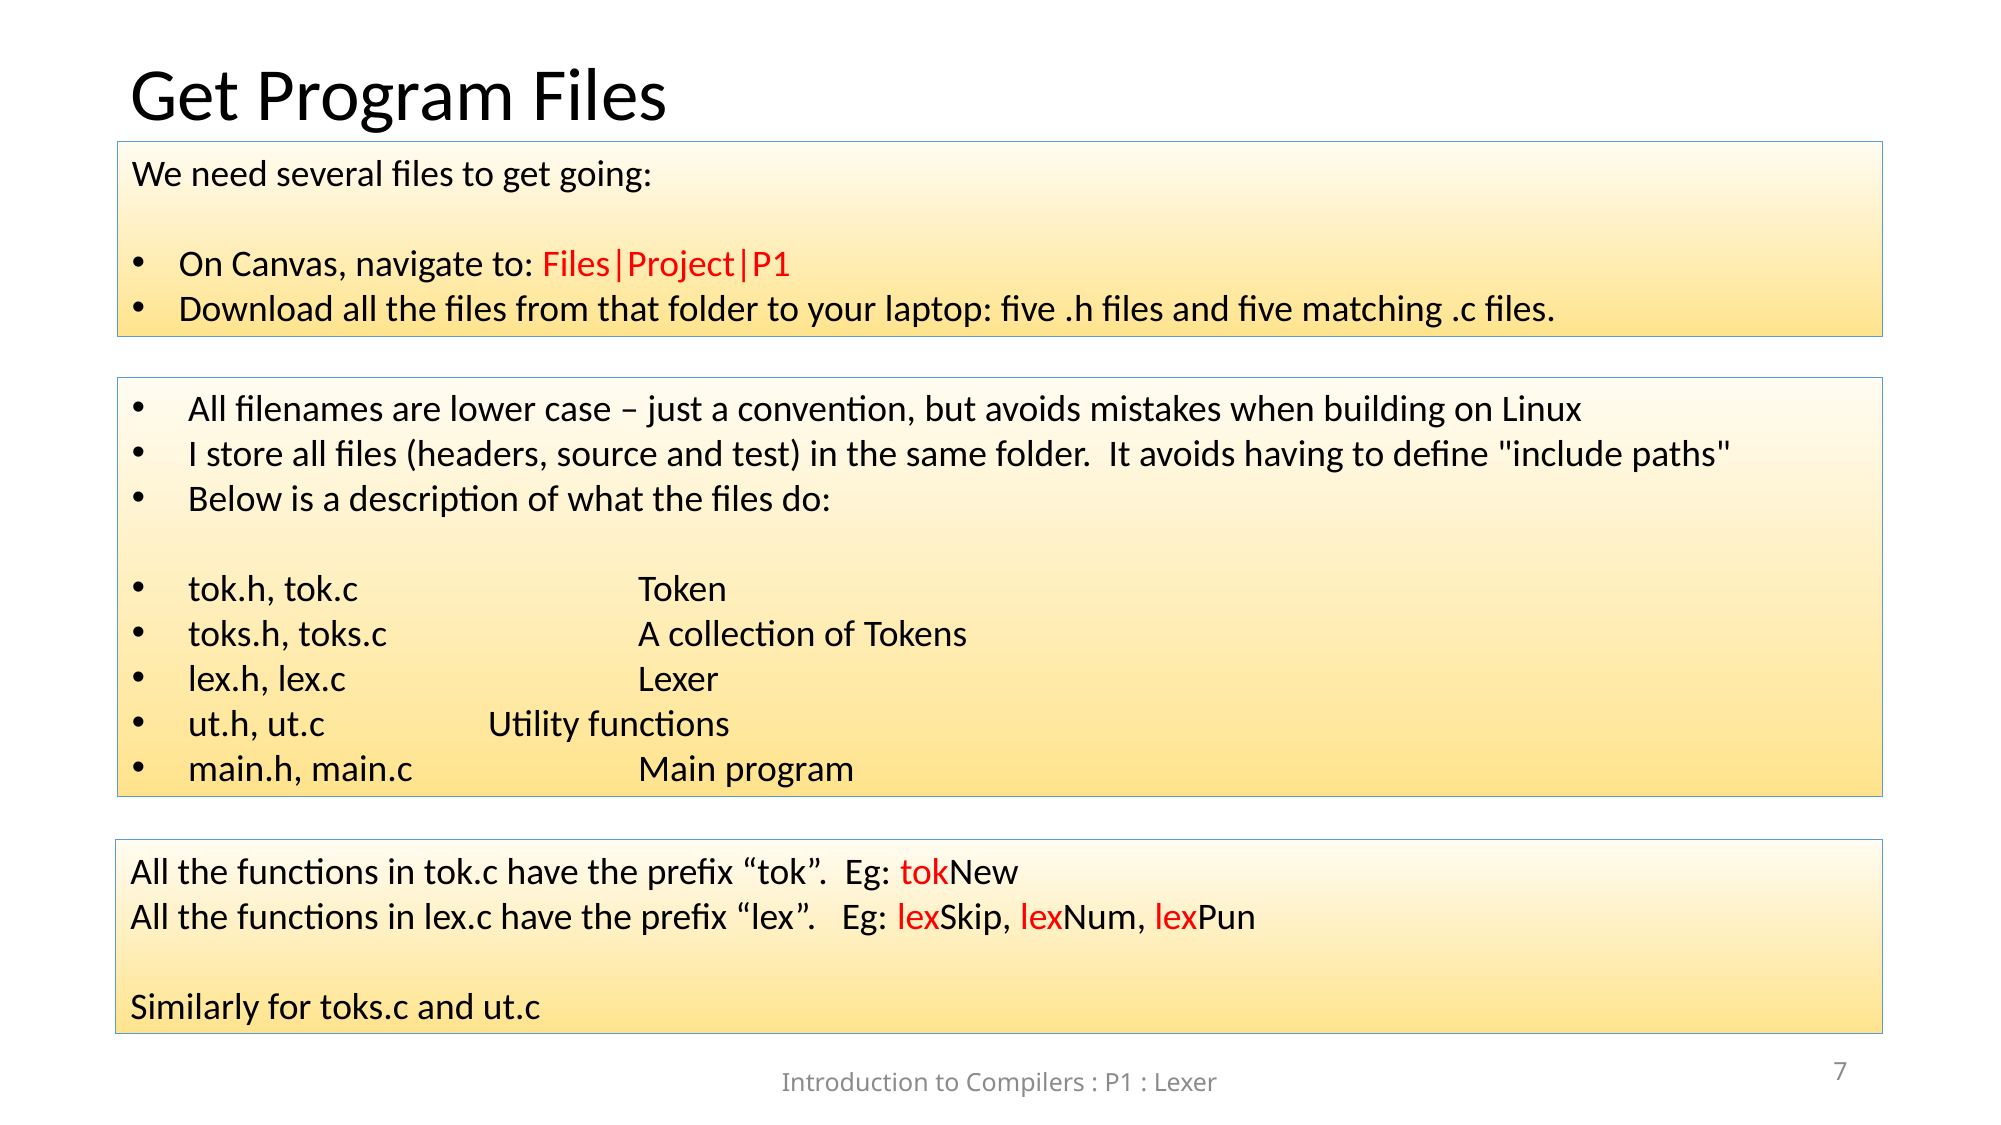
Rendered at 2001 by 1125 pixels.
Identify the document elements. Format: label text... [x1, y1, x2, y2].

slide_number 7 [1412, 1042, 1863, 1103]
text_box All filenames are lower case – just a convention, but avoids mistakes when building on Linux I store all files (headers, source and test) in the same folder. It avoids having to define "include paths" Below is a description of what the files do: tok.h, tok.c Token toks.h, toks.c A collection of Tokens lex.h, lex.c Lexer ut.h, ut.c Utility functions main.h, main.c Main program [117, 377, 1883, 797]
text_box We need several files to get going: On Canvas, navigate to: Files|Project|P1 Download all the files from that folder to your laptop: five .h files and five matching .c files. [117, 141, 1883, 337]
text_box All the functions in tok.c have the prefix “tok”. Eg: tokNew All the functions in lex.c have the prefix “lex”. Eg: lexSkip, lexNum, lexPun Similarly for toks.c and ut.c [115, 839, 1883, 1034]
text_box Get Program Files [115, 37, 806, 143]
footer Introduction to Compilers : P1 : Lexer [662, 1051, 1338, 1112]
